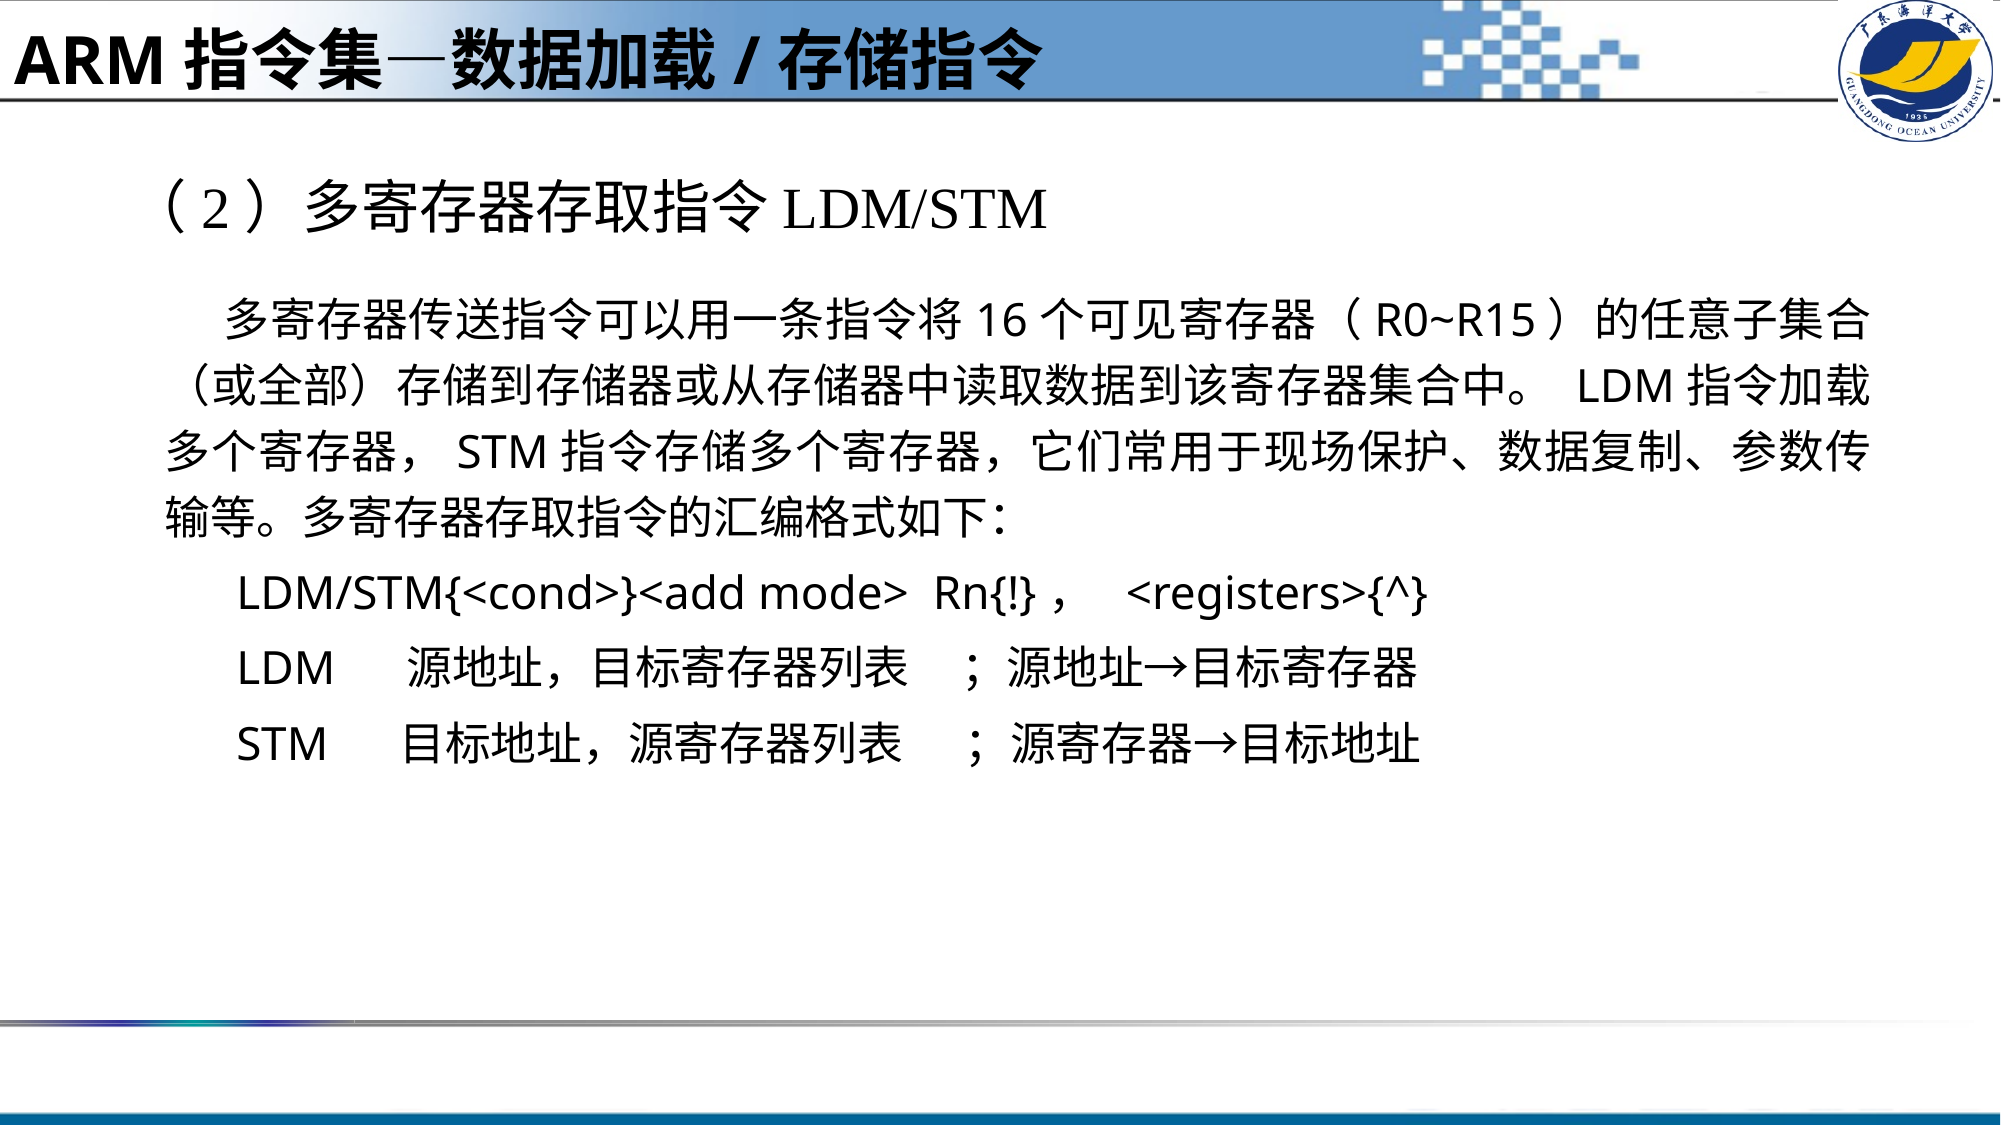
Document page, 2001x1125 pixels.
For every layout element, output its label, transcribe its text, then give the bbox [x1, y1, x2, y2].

text_box 多寄存器传送指令可以用一条指令将16个可见寄存器（R0~R15）的任意子集合（或全部）存储到存储器或从存储器中读取数据到该寄存器集合中。 LDM指令加载多个寄存器，STM指令存储多个寄存器，它们常用于现场保护、数据复制、参数传输等。多寄存器存取指令的汇编格式如下： LDM/STM{<cond>}<add mode> Rn{!}， <registers>{^} LDM 源地址，目标寄存器列表 ；源地址→目标寄存器 STM 目标地址，源寄存器列表 ；源寄存器→目标地址 [149, 272, 1886, 973]
picture [0, 0, 2001, 1115]
slide_number [0, 1022, 229, 1099]
text_box （2）多寄存器存取指令LDM/STM [114, 142, 1352, 268]
text_box ARM指令集—数据加载/存储指令 [0, 3, 1485, 113]
